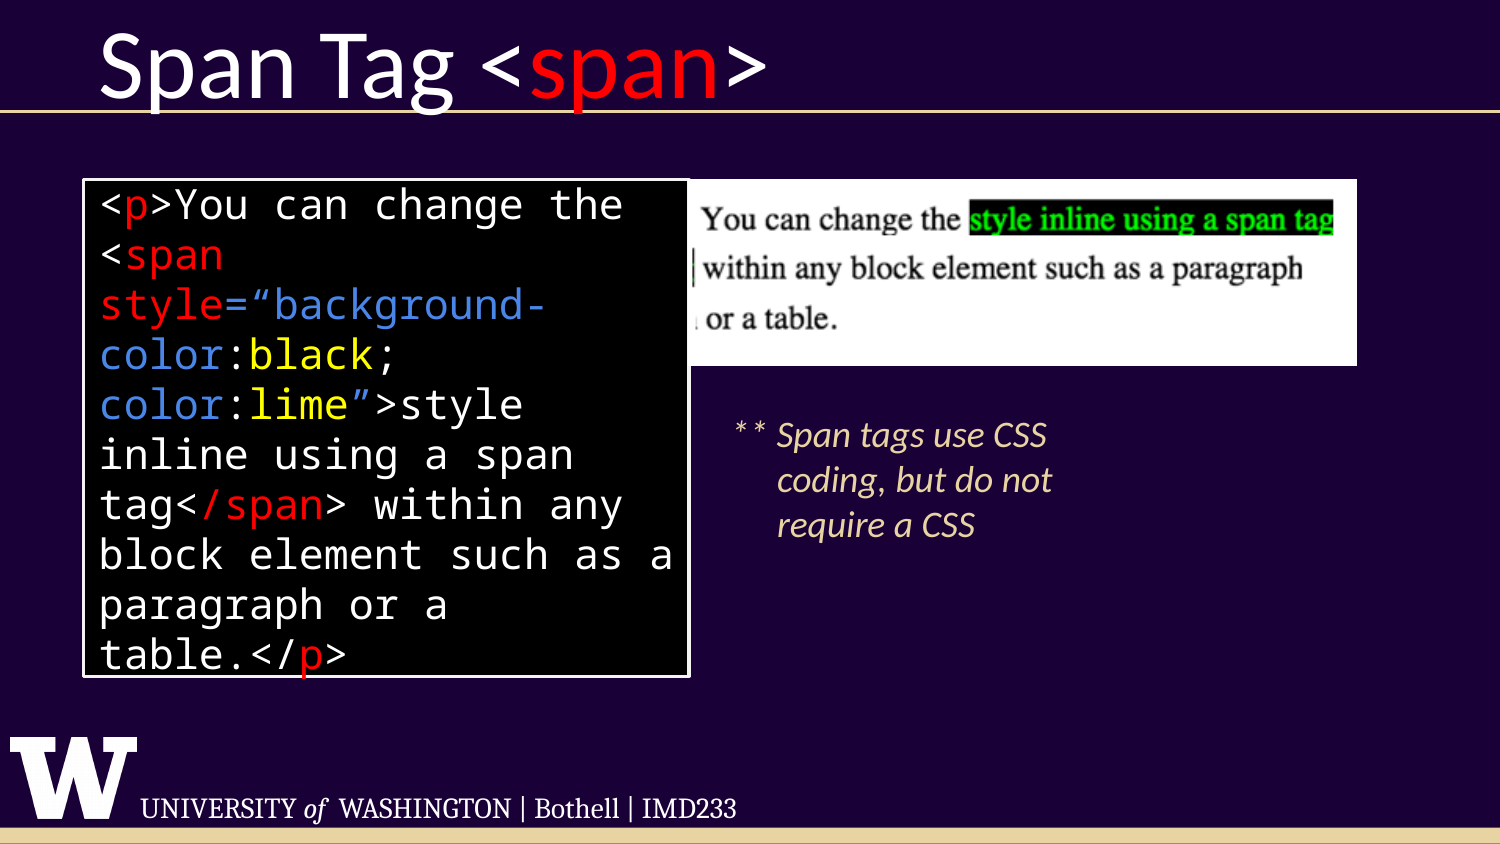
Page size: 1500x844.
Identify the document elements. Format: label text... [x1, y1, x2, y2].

picture [10, 737, 137, 819]
text_box ** Span tags use CSS coding, but do not require a CSS [715, 440, 1124, 515]
picture [688, 179, 1357, 367]
text_box <p>You can change the <span style=“background-color:black; color:lime”>style inline using a span tag</span> within any block element such as a paragraph or a table.</p> [83, 179, 689, 677]
title Span Tag <span> [83, 41, 1417, 134]
